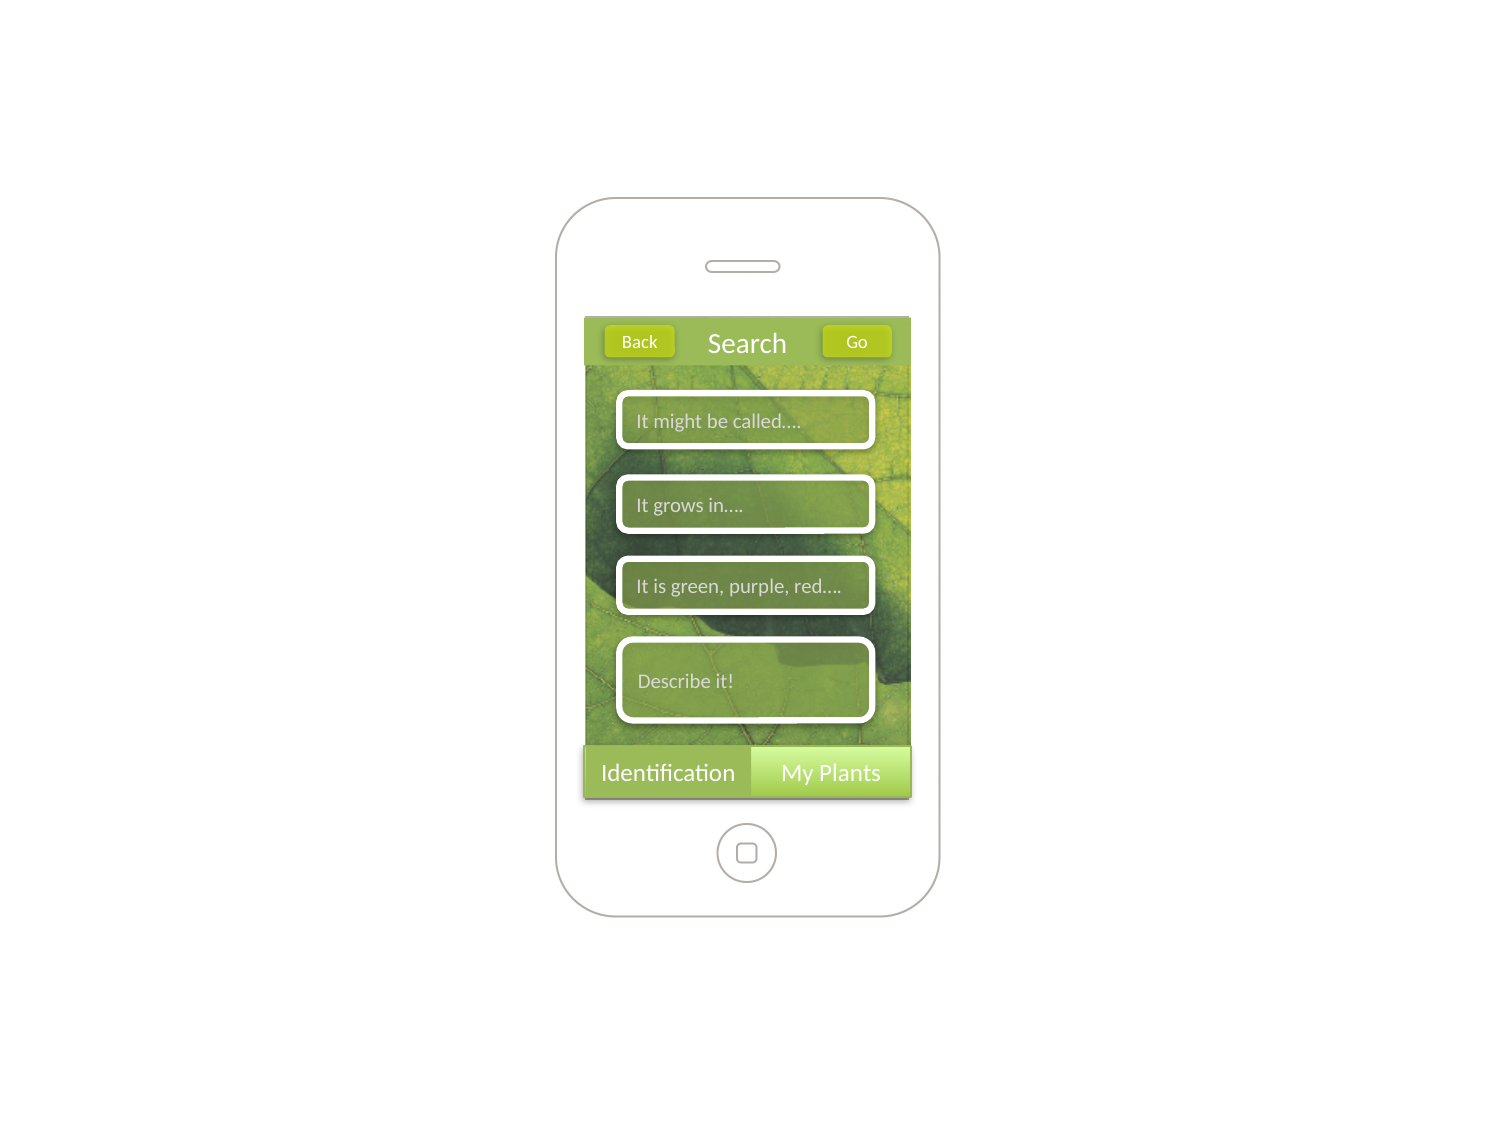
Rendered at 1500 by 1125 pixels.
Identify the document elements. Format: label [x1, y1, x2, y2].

picture [507, 174, 988, 947]
